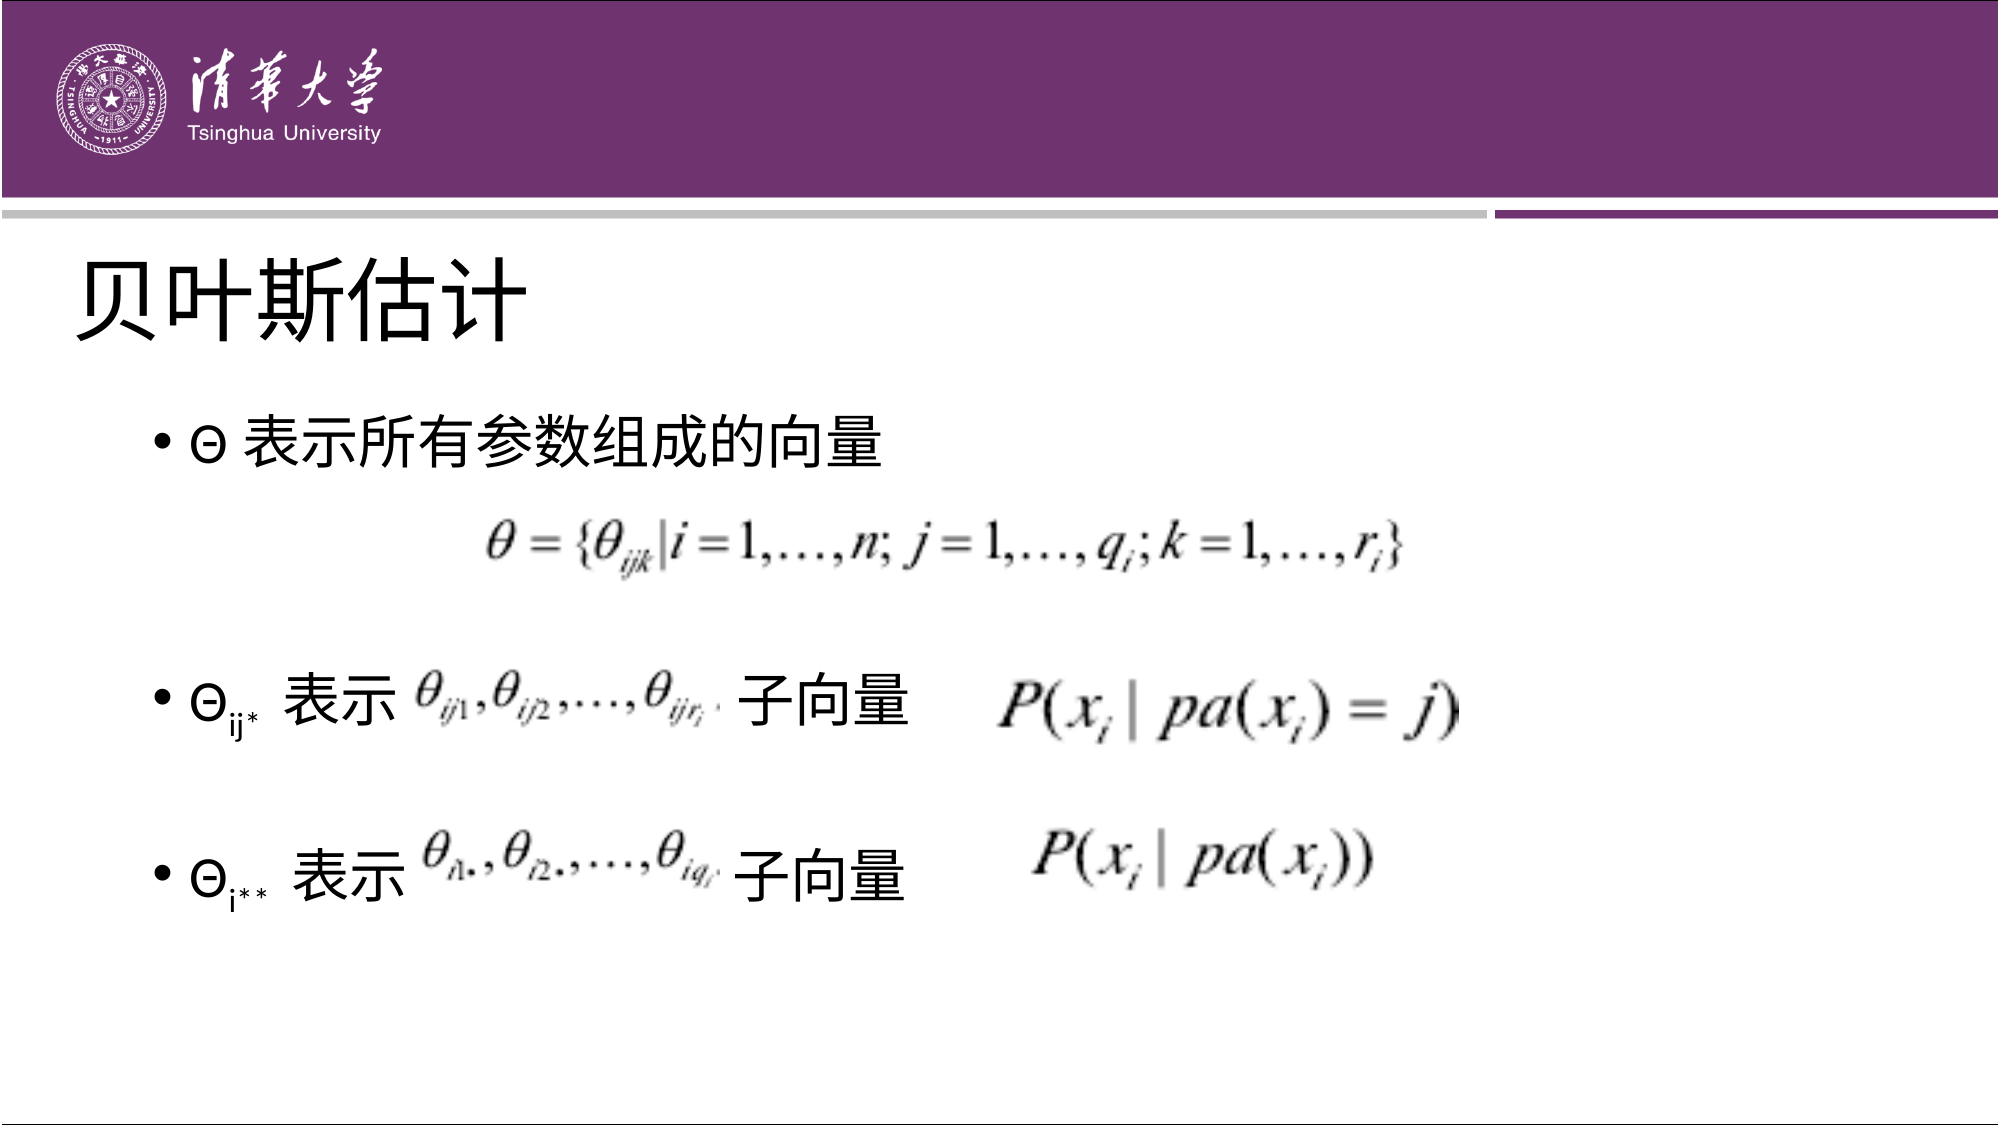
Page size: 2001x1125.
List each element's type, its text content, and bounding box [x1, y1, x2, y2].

picture [2, 0, 1998, 1125]
list Θ表示所有参数组成的向量 Θij* 表示 子向量 Θi** 表示 子向量 [137, 405, 1863, 1120]
text_box 贝叶斯估计 [56, 196, 1782, 414]
